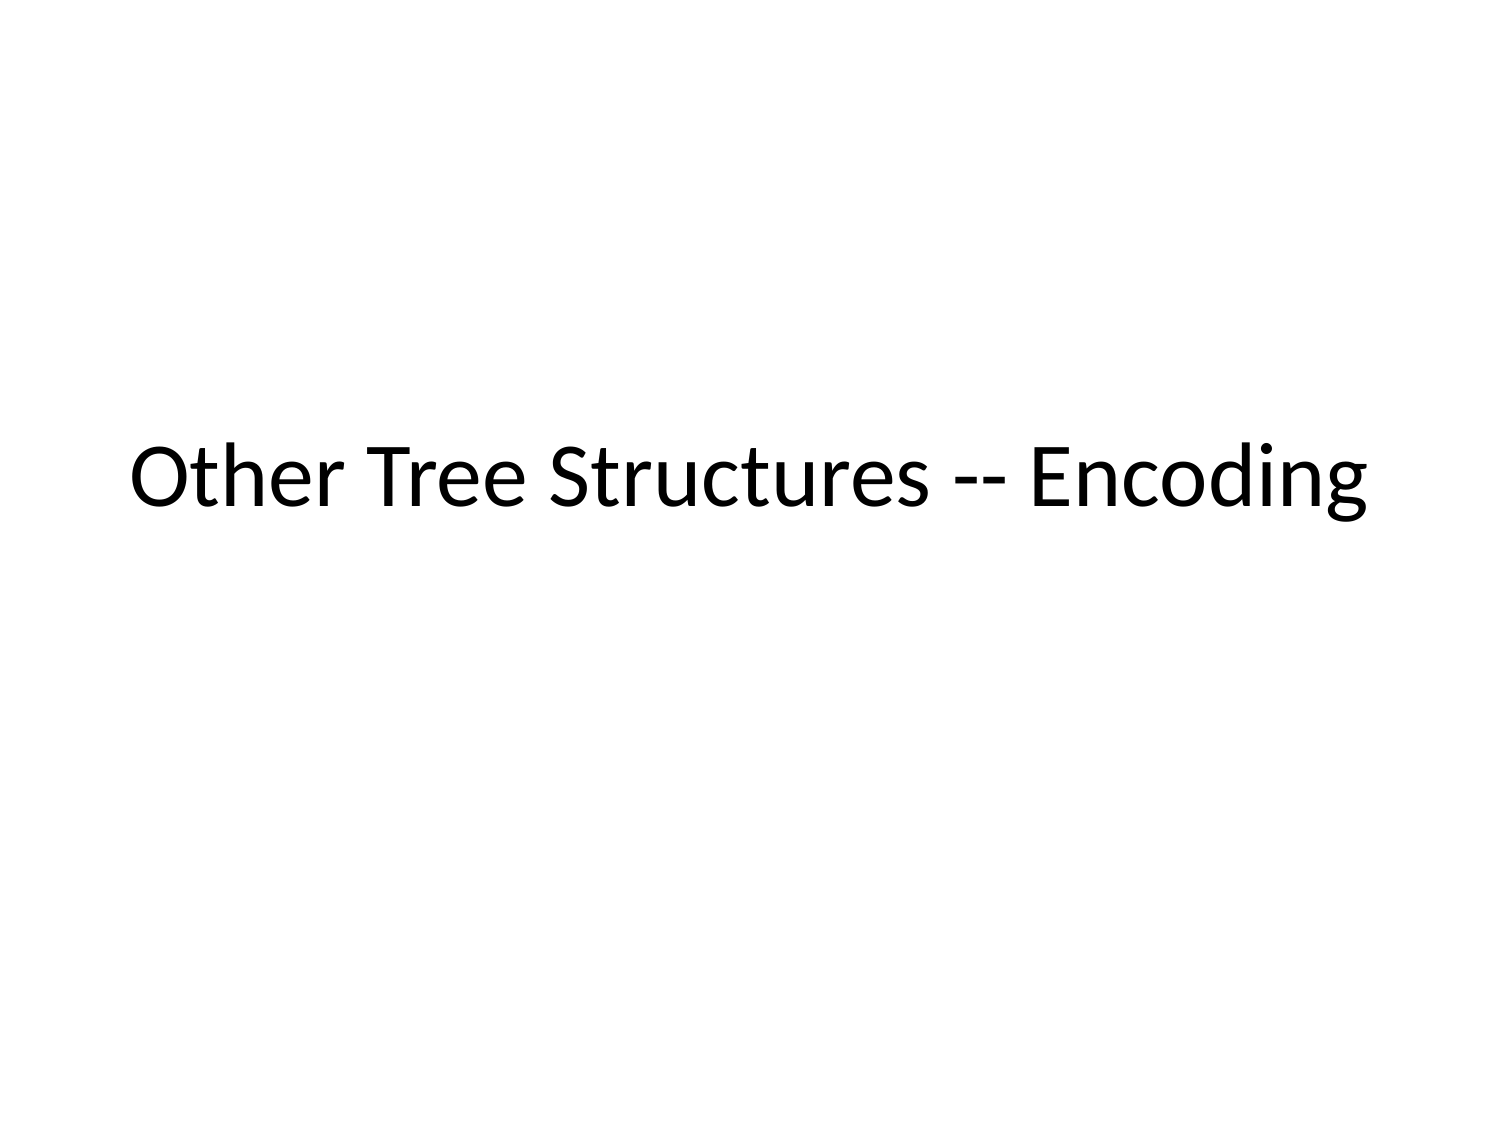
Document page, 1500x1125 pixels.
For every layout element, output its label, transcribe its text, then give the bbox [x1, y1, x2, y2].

title Other Tree Structures -- Encoding [112, 349, 1388, 591]
